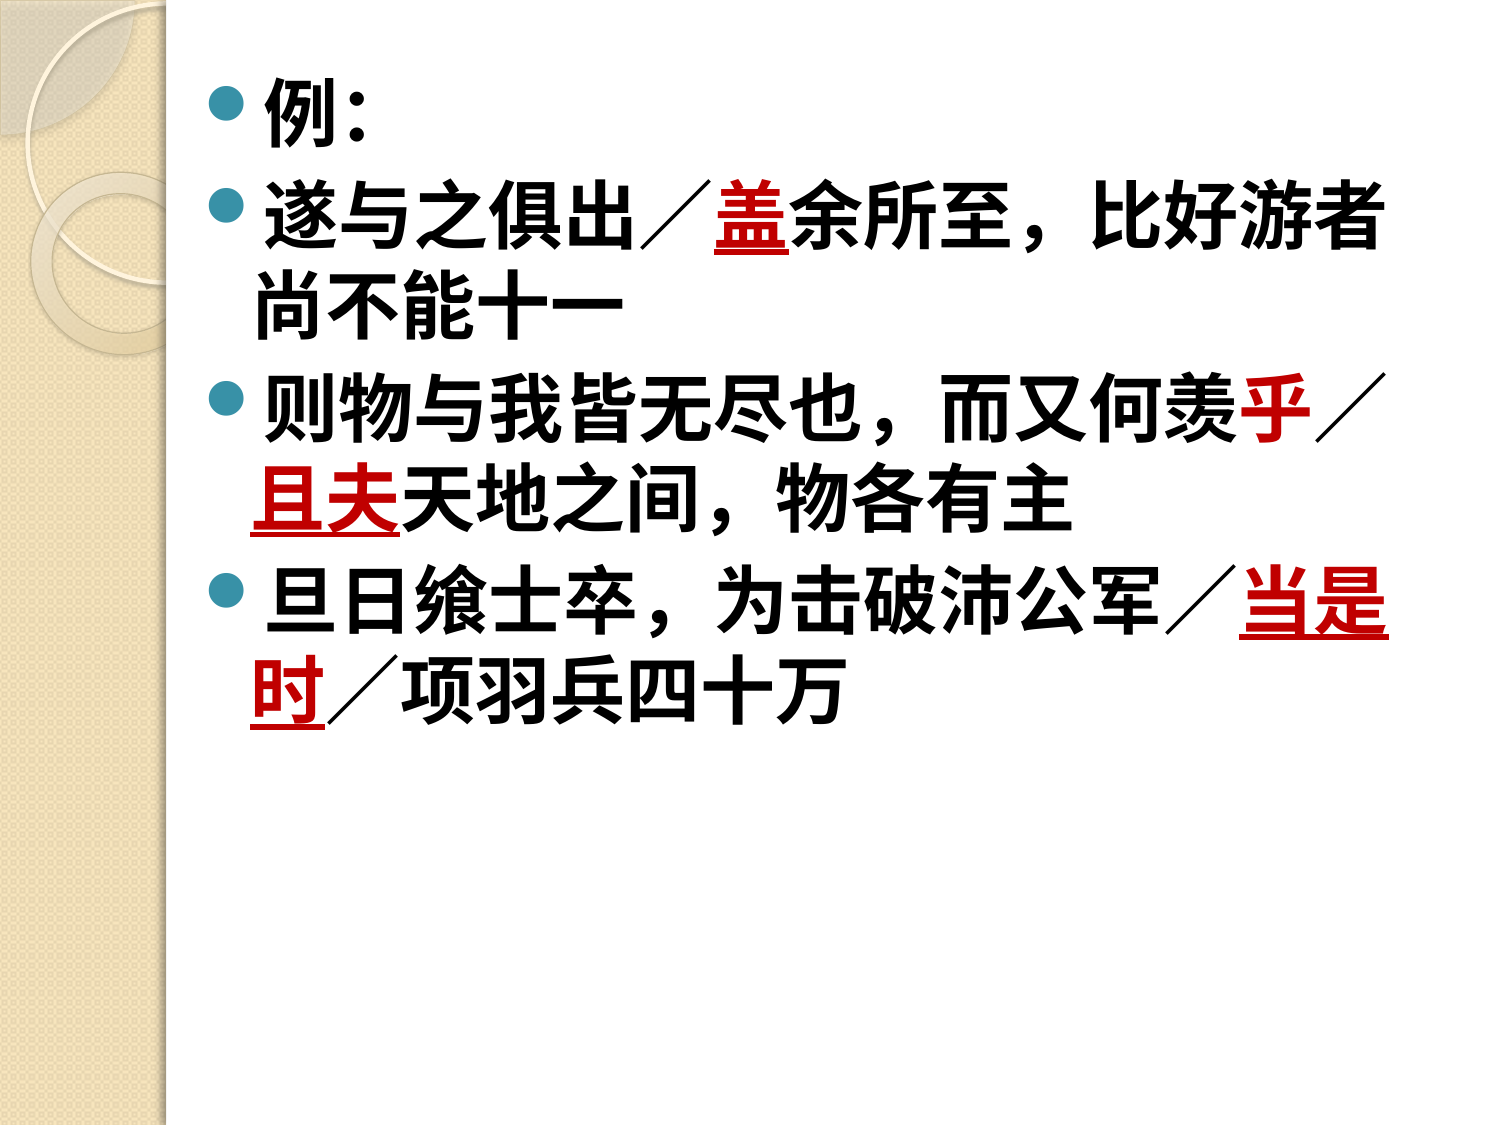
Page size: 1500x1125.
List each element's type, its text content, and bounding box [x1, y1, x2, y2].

list 例： 遂与之俱出∕盖余所至，比好游者尚不能十一 则物与我皆无尽也，而又何羡乎∕且夫天地之间，物各有主 旦日飨士卒，为击破沛公军∕当是时∕项羽兵四十万 [175, 58, 1454, 970]
